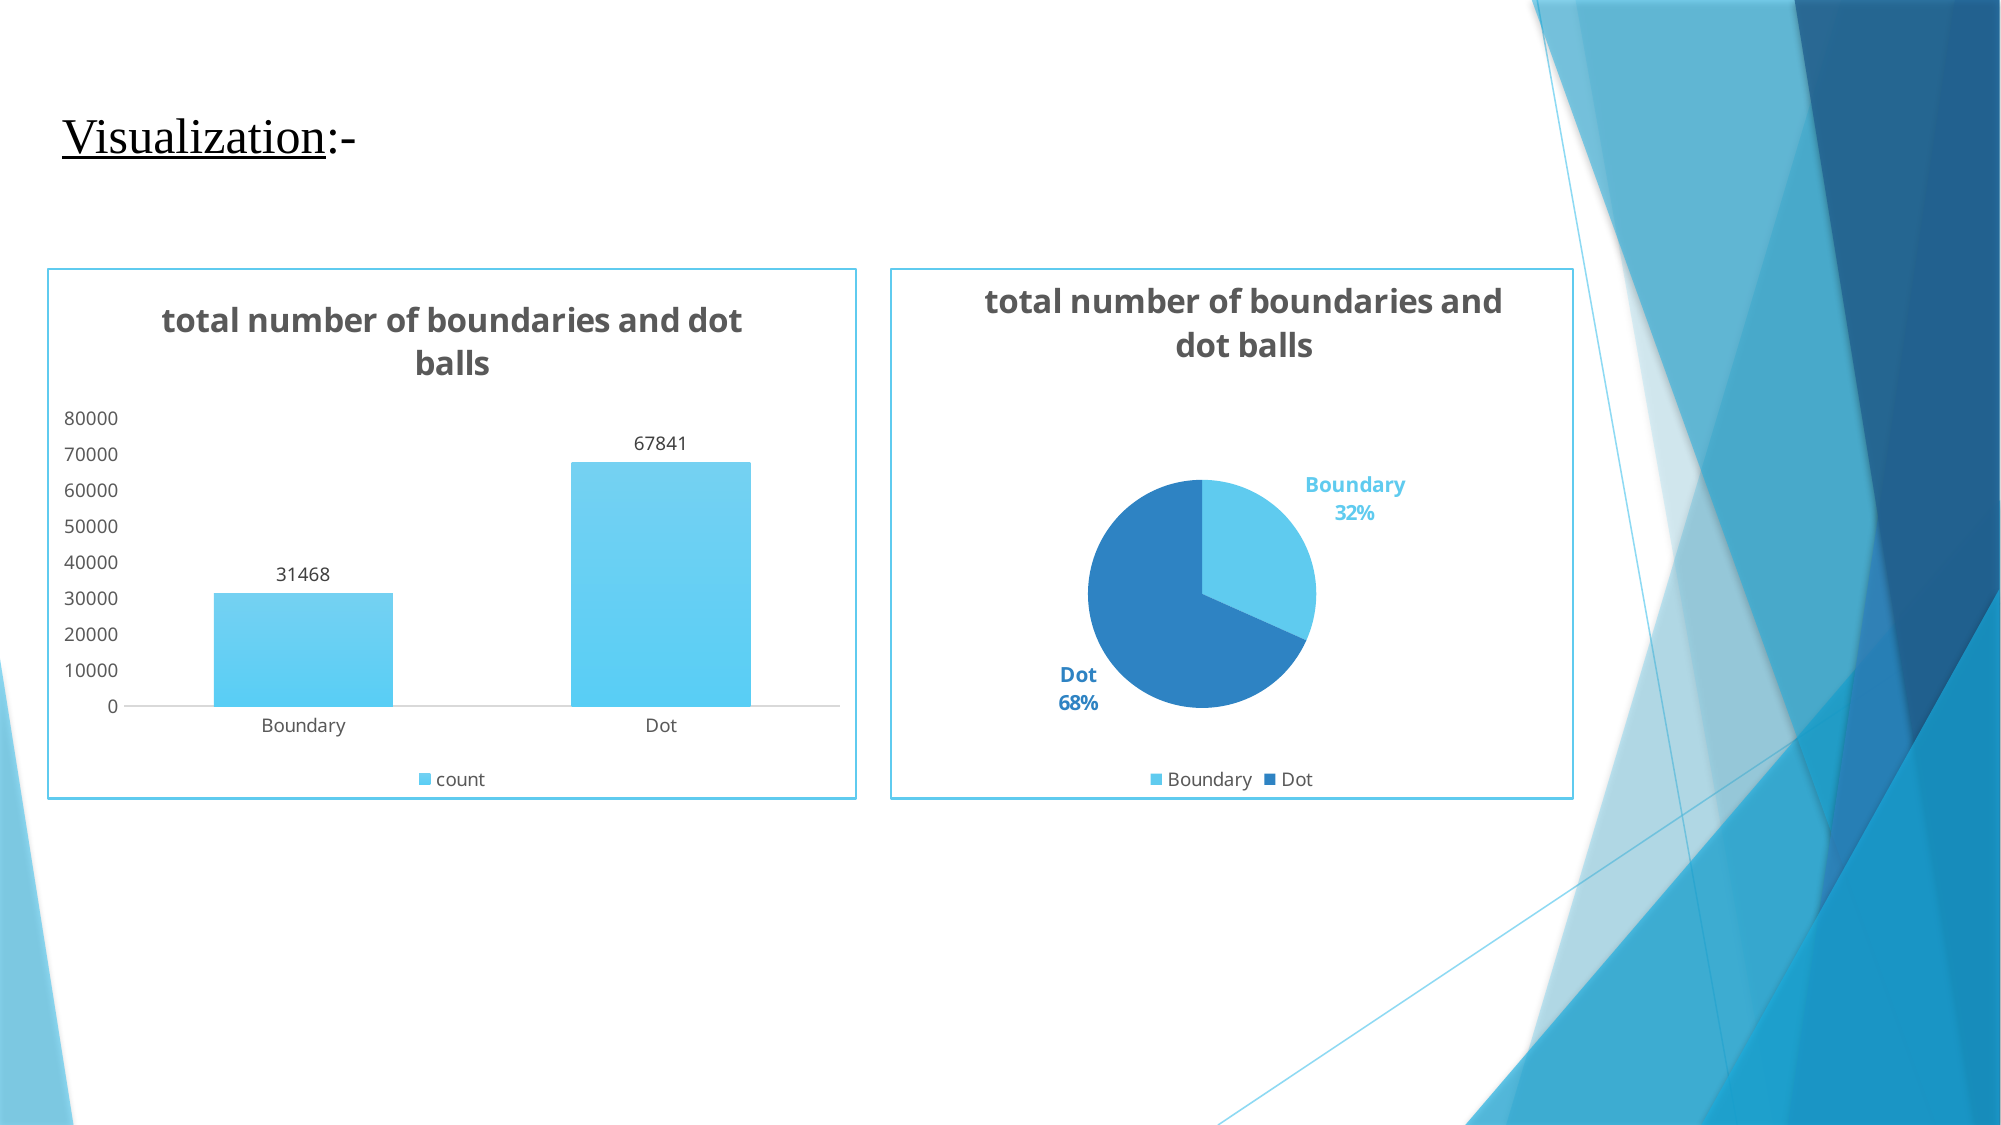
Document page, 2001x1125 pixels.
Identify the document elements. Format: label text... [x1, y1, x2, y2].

chart [46, 267, 858, 800]
title Visualization:- [46, 95, 398, 211]
chart [889, 267, 1575, 800]
